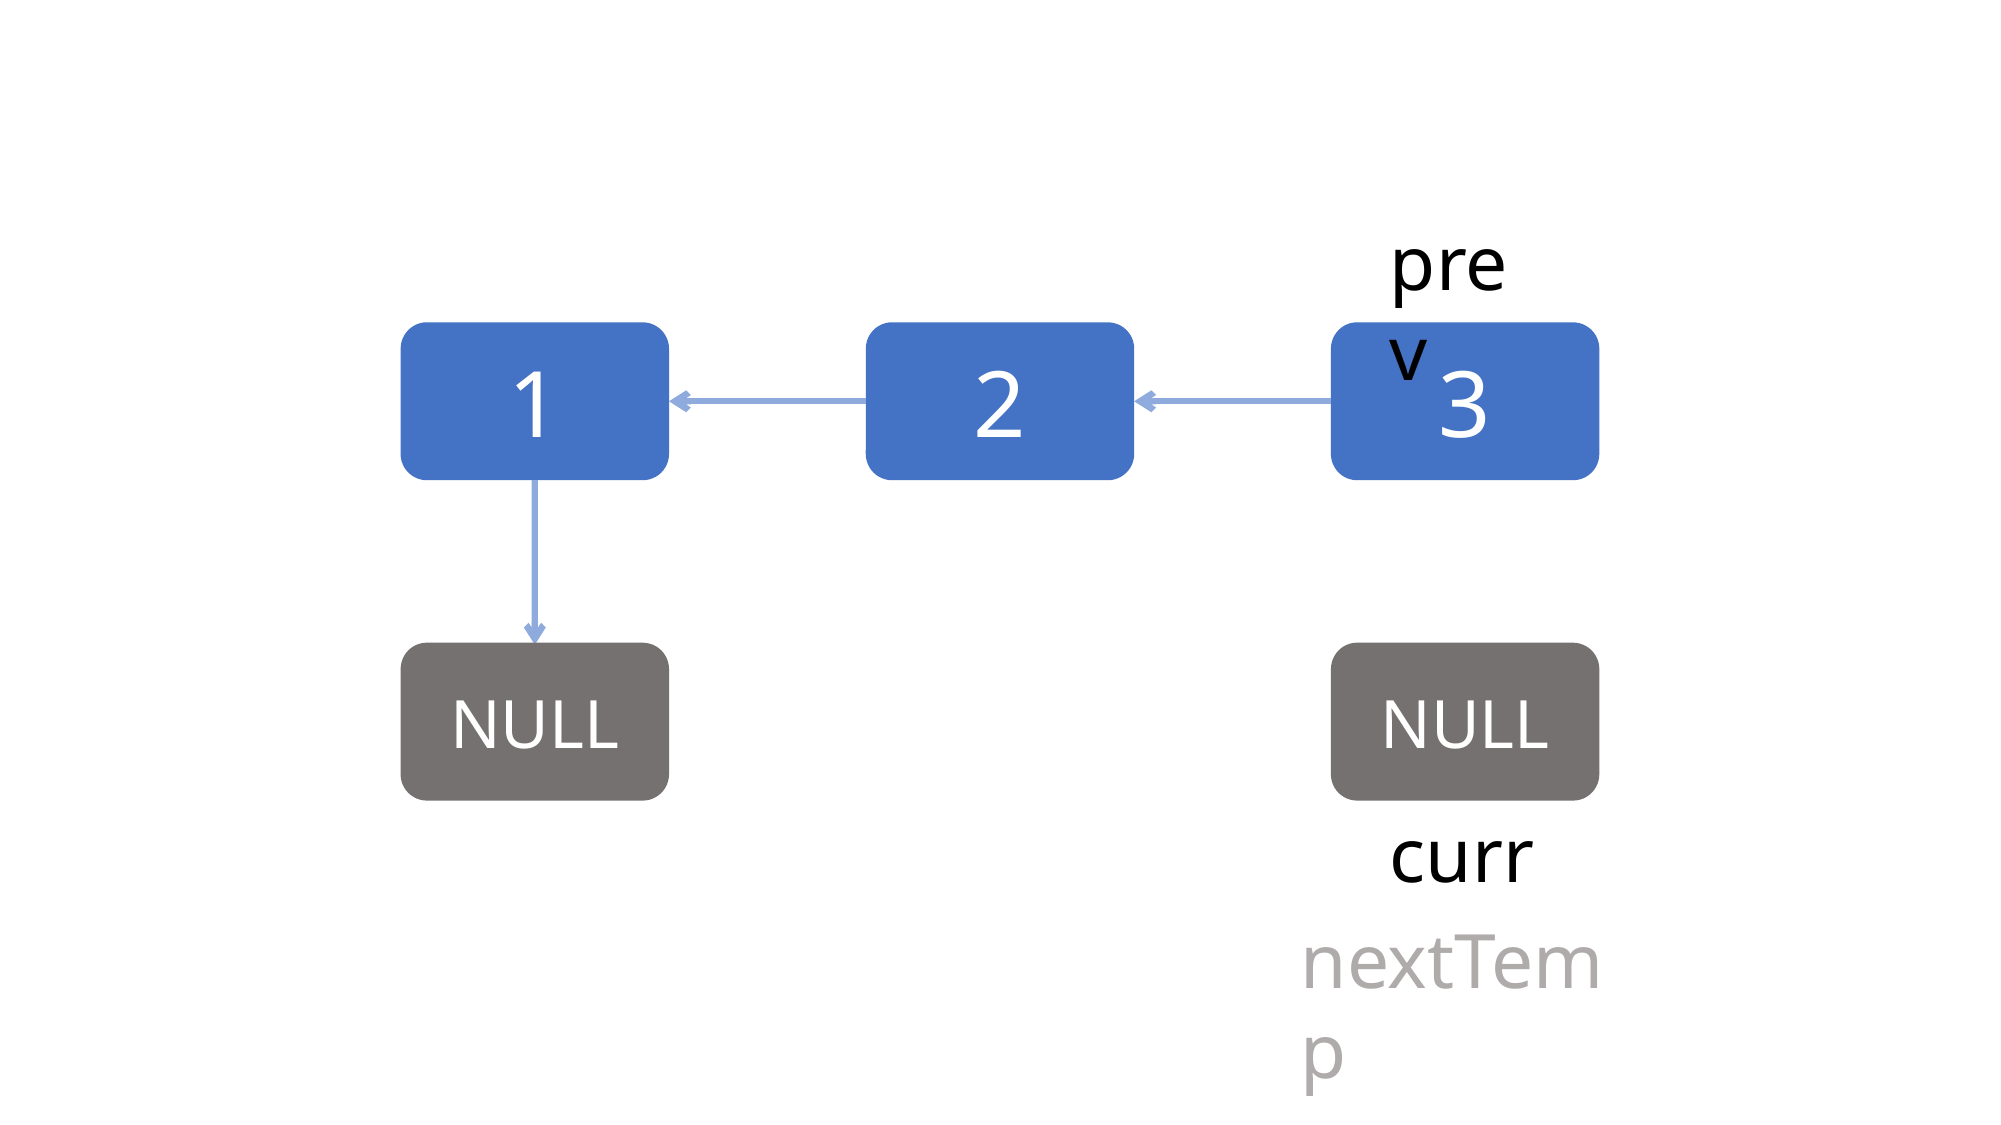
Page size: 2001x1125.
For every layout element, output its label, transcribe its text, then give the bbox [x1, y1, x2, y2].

text_box curr [1375, 800, 1555, 906]
text_box prev [1375, 207, 1555, 403]
text_box nextTemp [1285, 906, 1645, 1102]
text_box 2 [864, 321, 1136, 482]
text_box 1 [399, 321, 671, 482]
text_box 3 [1329, 321, 1601, 482]
text_box NULL [1329, 641, 1601, 802]
text_box NULL [399, 641, 671, 802]
